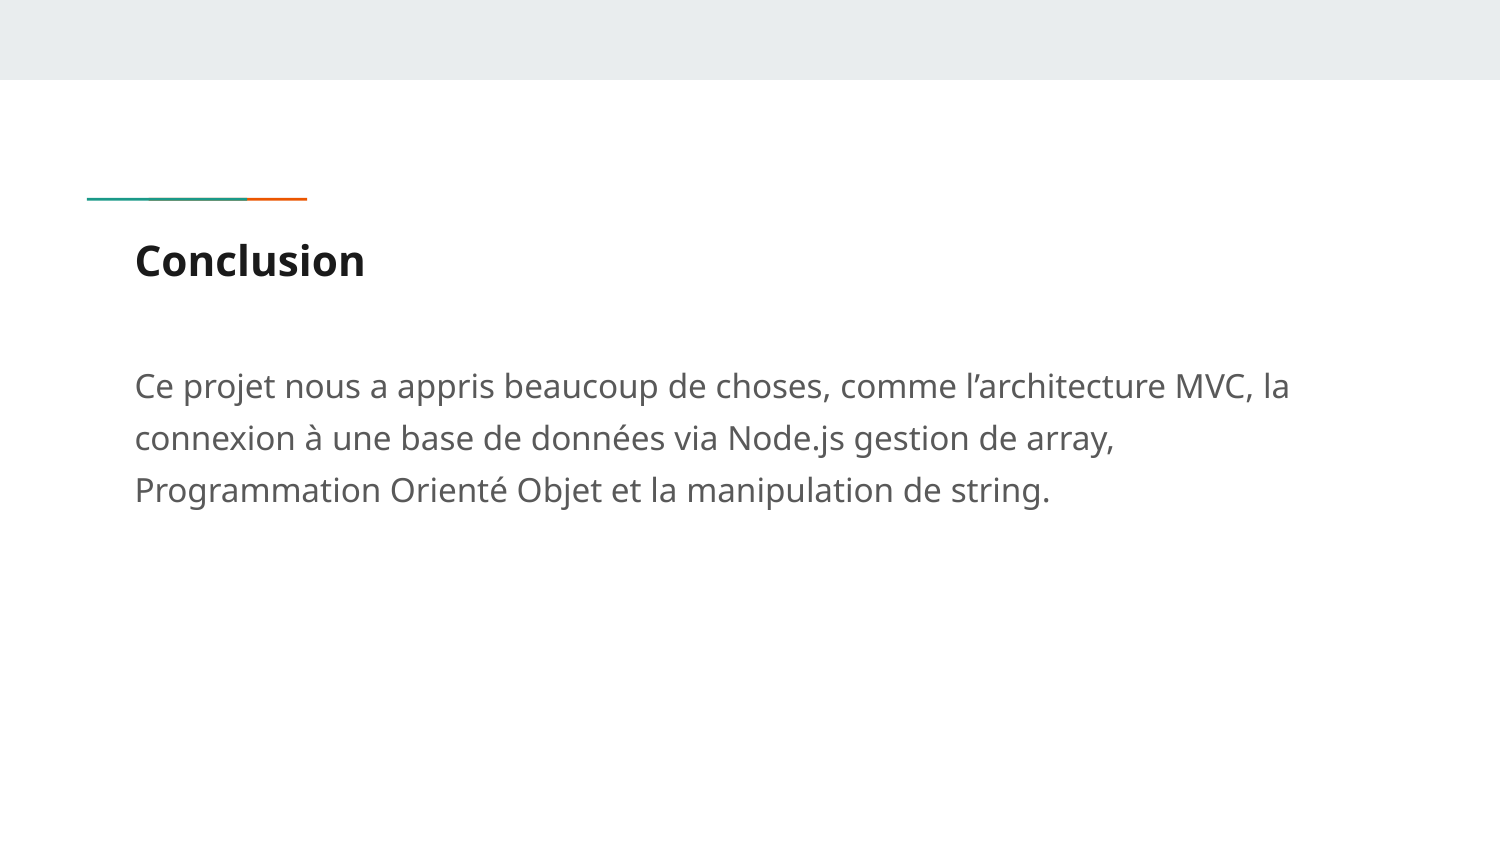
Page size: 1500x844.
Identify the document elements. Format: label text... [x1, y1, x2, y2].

title Conclusion [119, 216, 1381, 305]
list Ce projet nous a appris beaucoup de choses, comme l’architecture MVC, la connexion à une base de données via Node.js gestion de array, Programmation Orienté Objet et la manipulation de string. [119, 341, 1381, 712]
